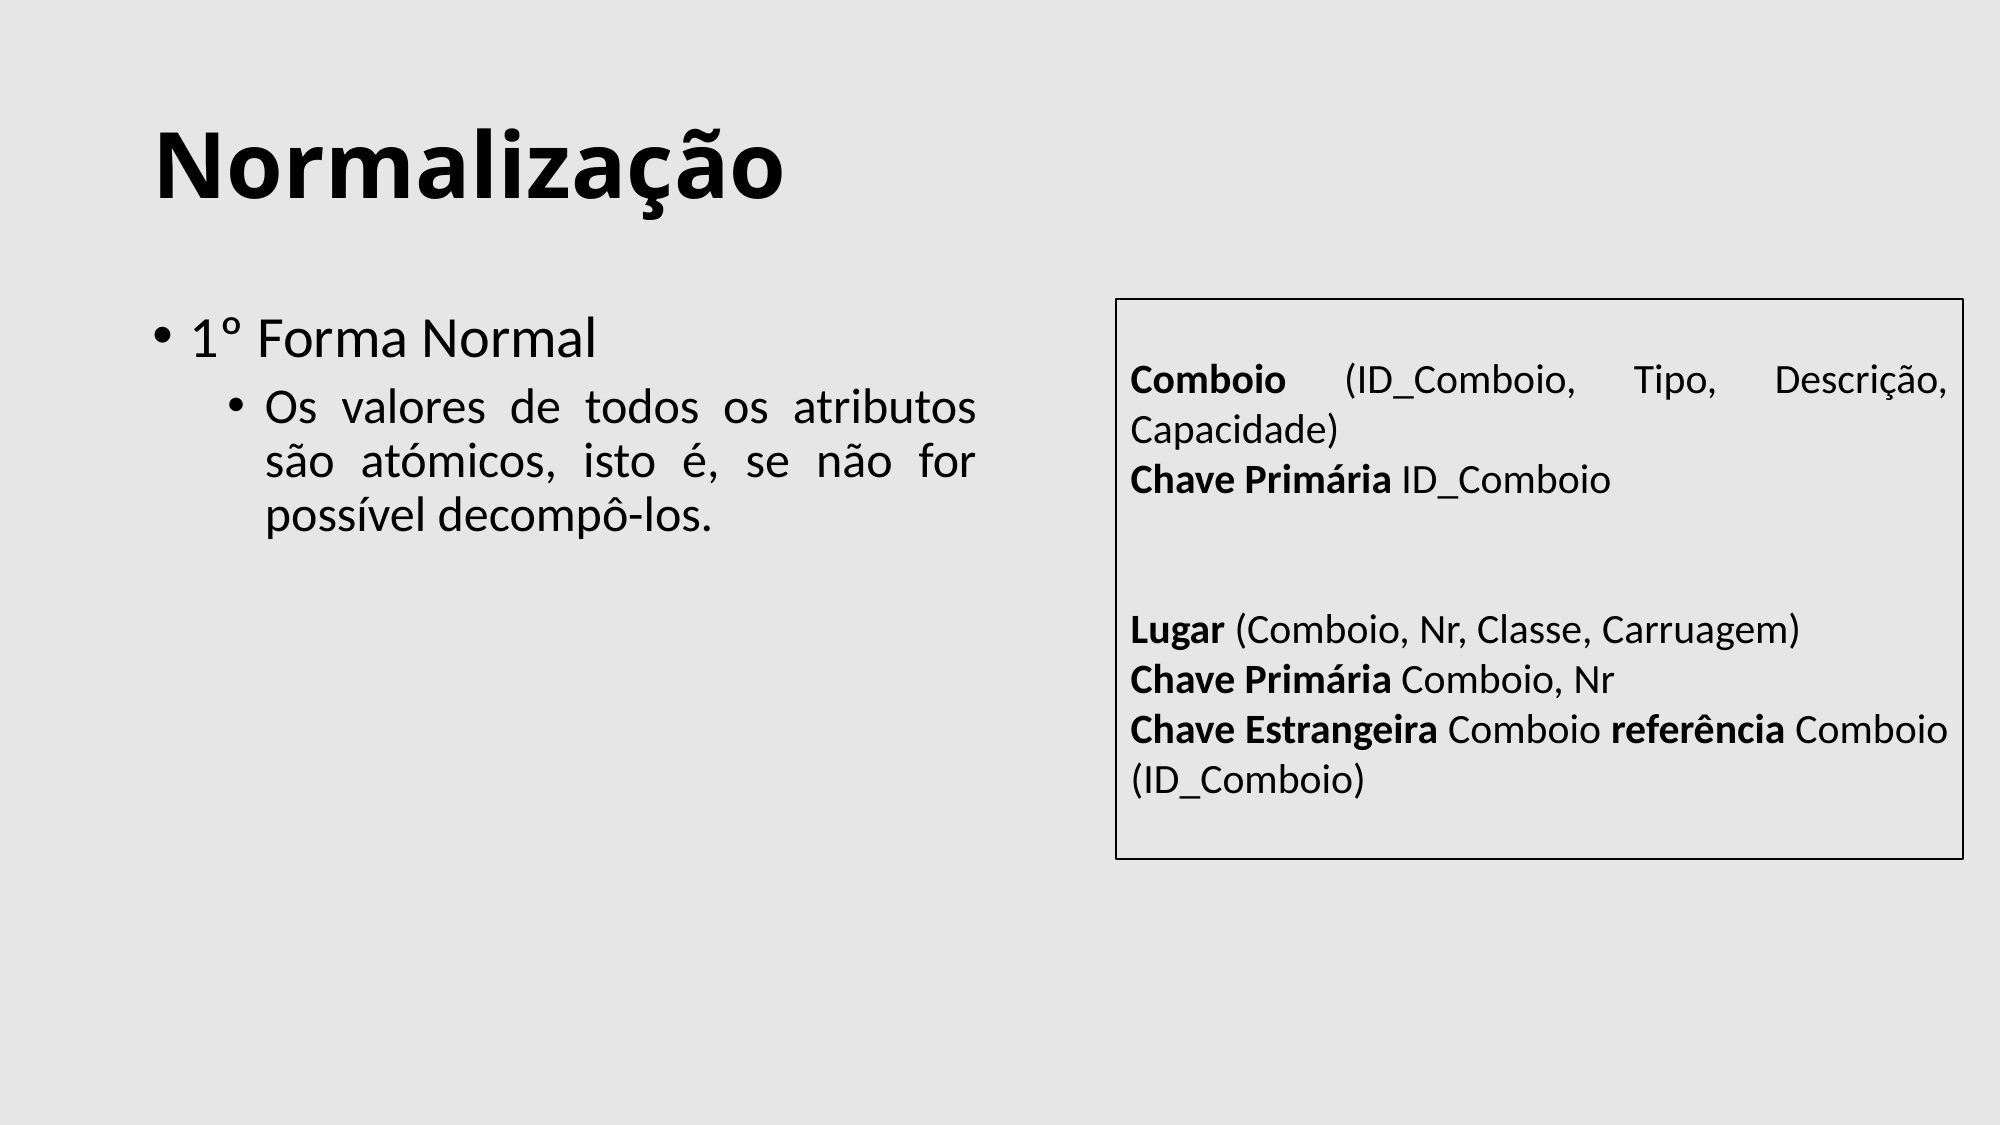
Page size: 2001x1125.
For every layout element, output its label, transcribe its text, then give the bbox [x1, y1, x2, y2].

list 1º Forma Normal Os valores de todos os atributos são atómicos, isto é, se não for possível decompô-los. [137, 299, 993, 1014]
text_box Comboio (ID_Comboio, Tipo, Descrição, Capacidade) Chave Primária ID_Comboio Lugar (Comboio, Nr, Classe, Carruagem) Chave Primária Comboio, Nr Chave Estrangeira Comboio referência Comboio (ID_Comboio) [1115, 299, 1964, 860]
title Normalização [137, 59, 1863, 278]
